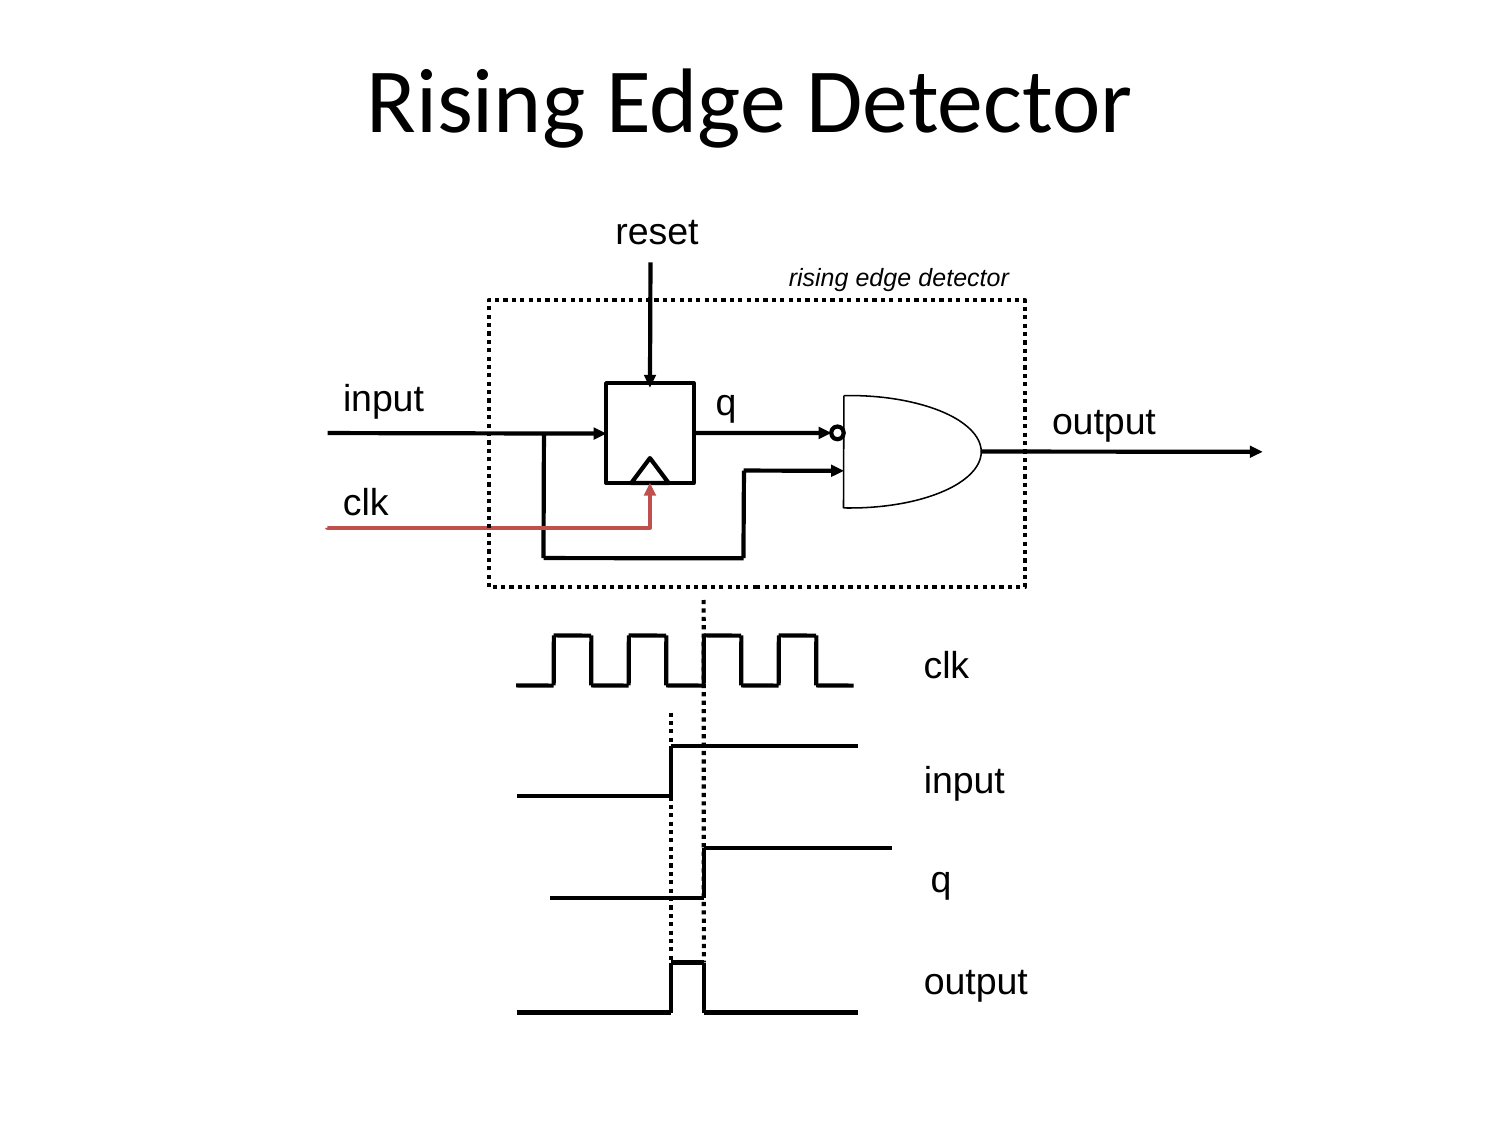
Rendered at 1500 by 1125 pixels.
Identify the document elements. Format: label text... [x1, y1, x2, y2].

text_box clk [908, 633, 985, 693]
text_box input [909, 748, 1020, 809]
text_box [327, 199, 1263, 588]
text_box output [909, 949, 1043, 1010]
text_box q [915, 847, 967, 908]
text_box Rising Edge Detector [74, 2, 1425, 190]
